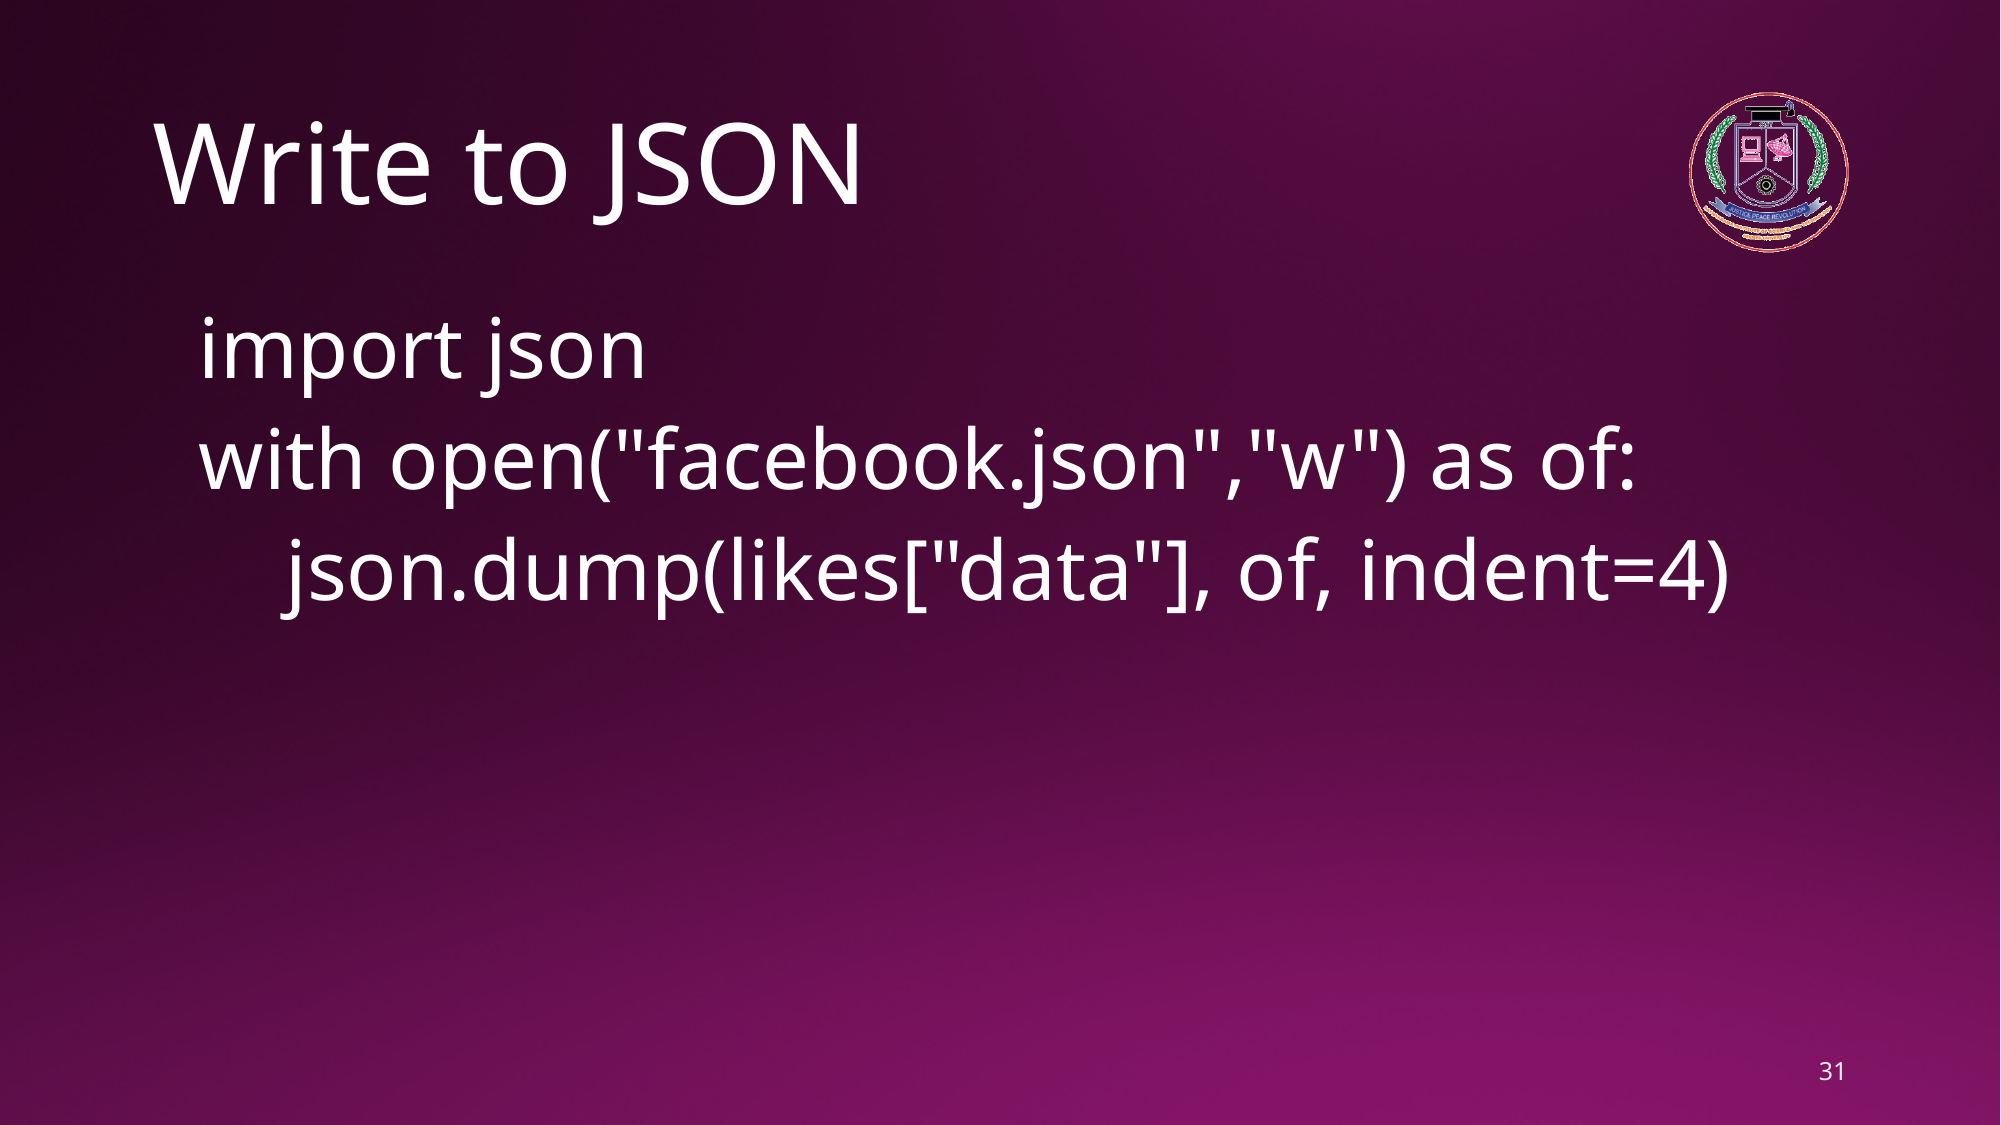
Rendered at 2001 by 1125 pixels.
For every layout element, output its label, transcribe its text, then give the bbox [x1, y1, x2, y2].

title Write to JSON [137, 59, 1863, 278]
slide_number 31 [1412, 1042, 1863, 1103]
list import json with open("facebook.json","w") as of: json.dump(likes["data"], of, indent=4) [183, 299, 1863, 1014]
picture [0, 0, 2001, 1125]
